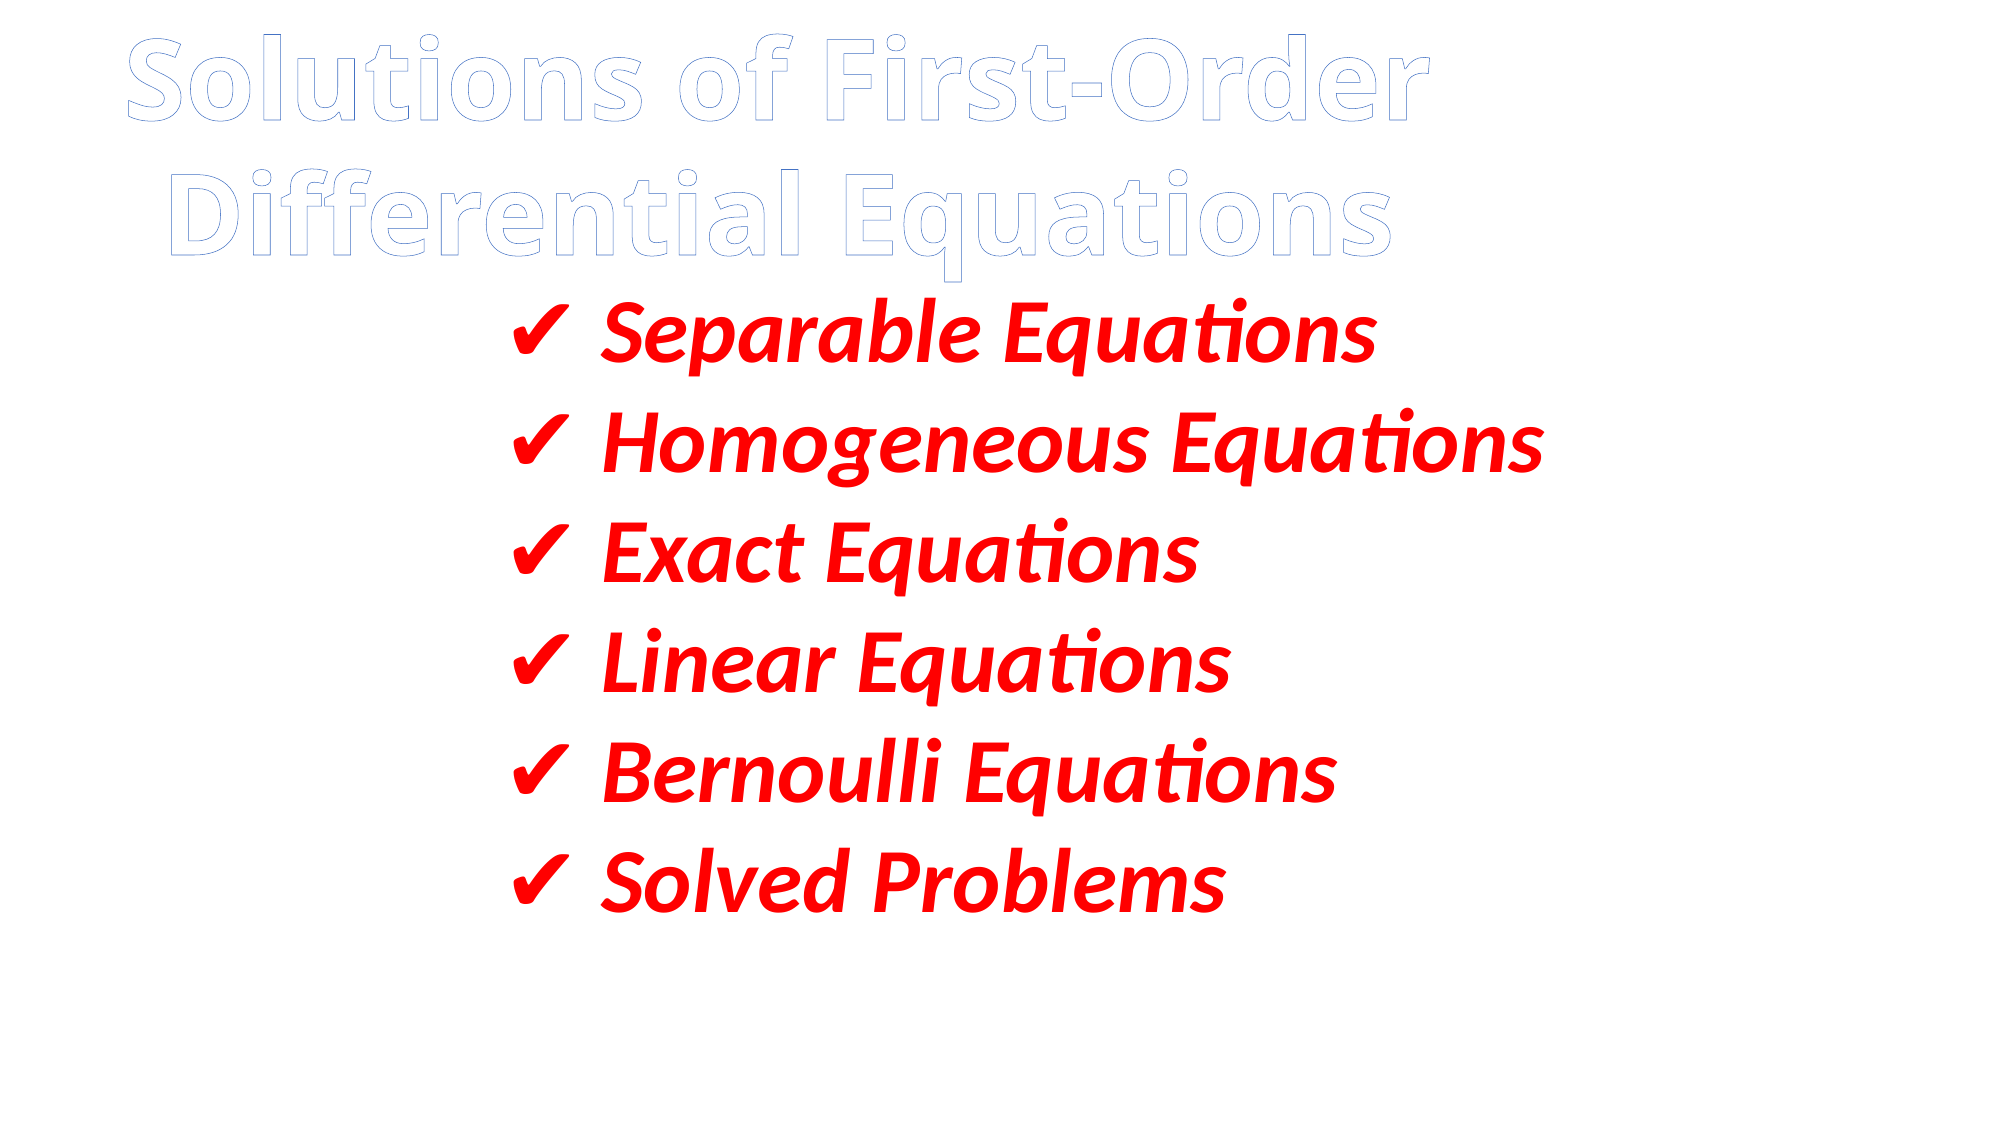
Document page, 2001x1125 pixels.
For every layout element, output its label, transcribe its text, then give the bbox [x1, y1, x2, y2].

text_box Solutions of First-Order Differential Equations [0, 0, 1557, 285]
text_box ✔ Separable Equations ✔ Homogeneous Equations ✔ Exact Equations ✔ Linear Equations ✔ Bernoulli Equations ✔ Solved Problems [488, 263, 1589, 939]
